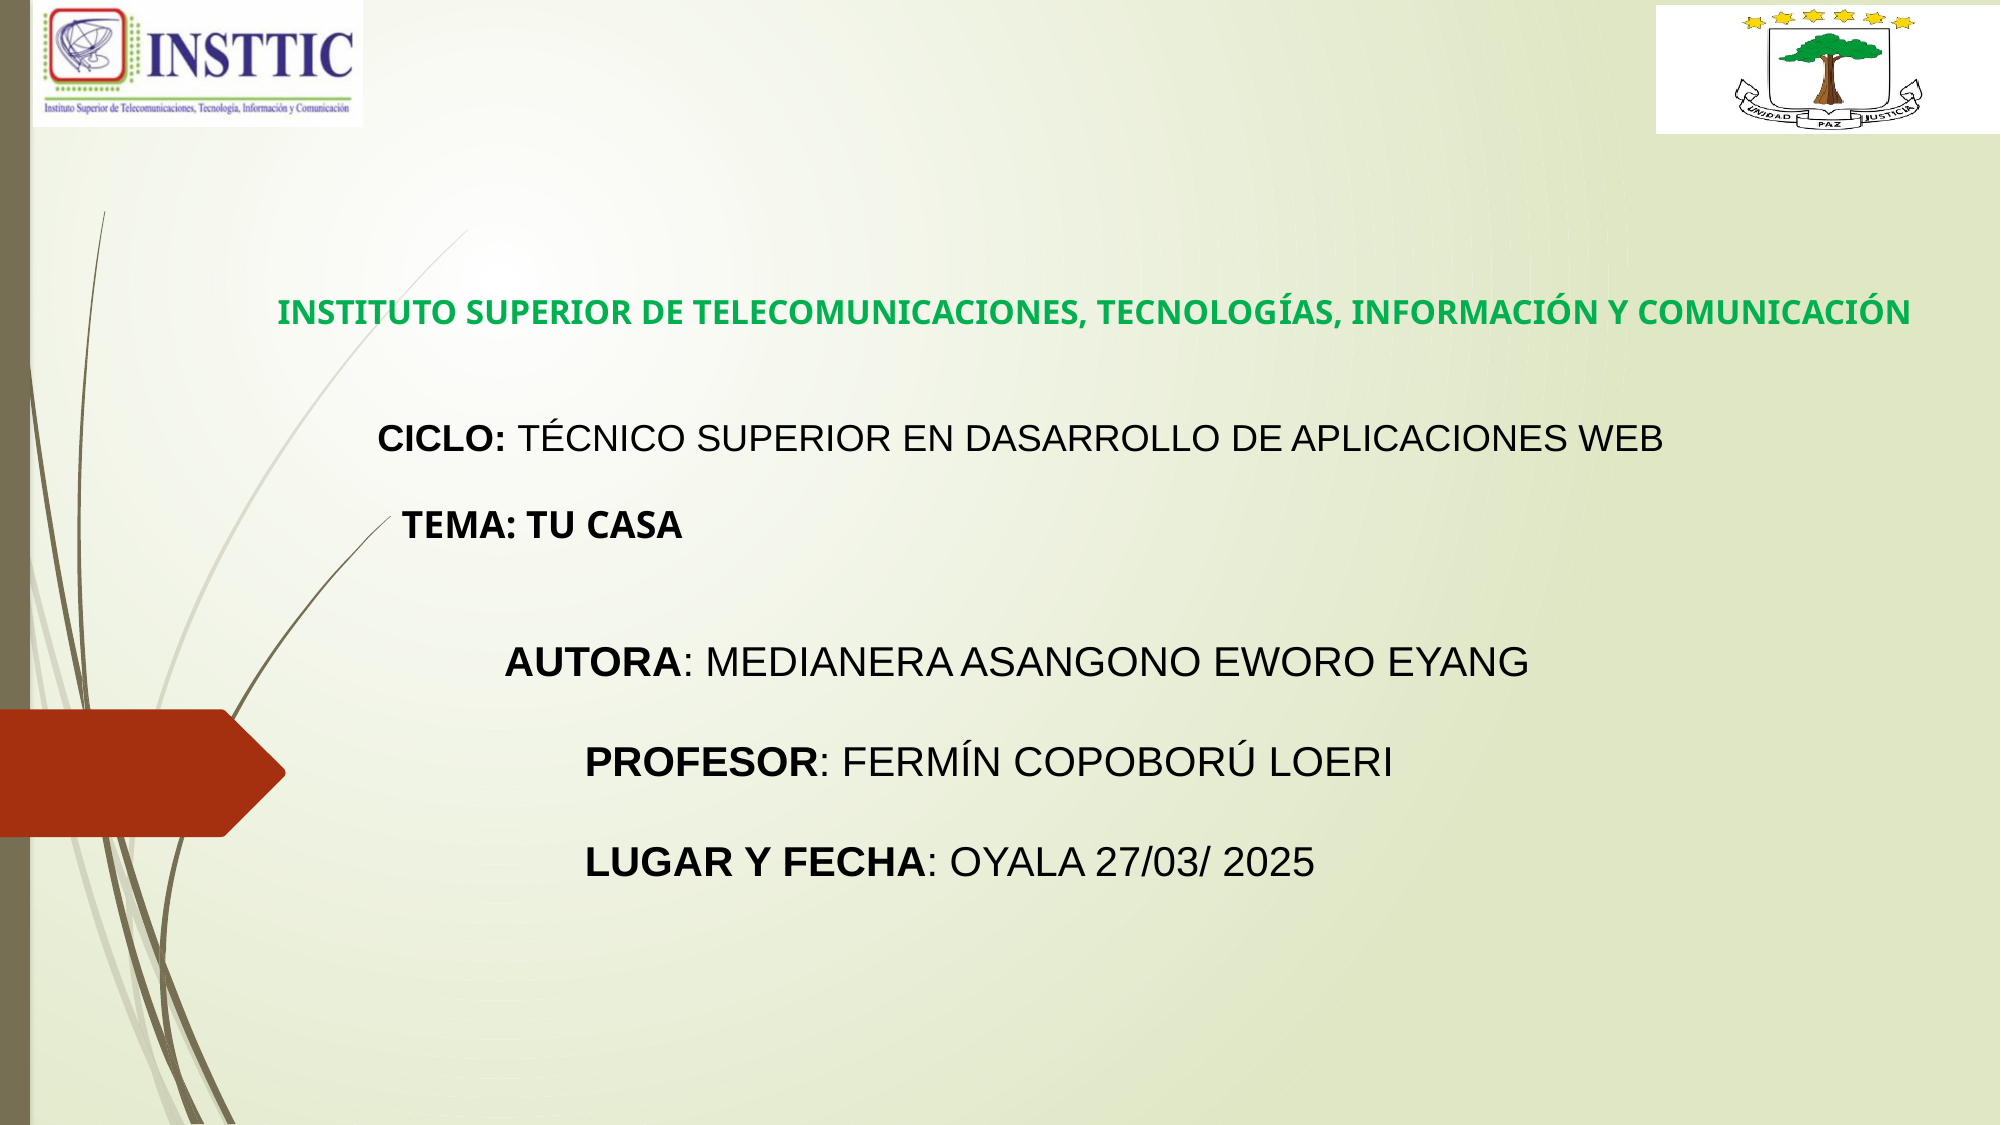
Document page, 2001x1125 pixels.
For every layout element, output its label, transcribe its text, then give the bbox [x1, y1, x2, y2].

picture [33, 0, 364, 127]
picture [1656, 4, 2000, 134]
text_box CICLO: TÉCNICO SUPERIOR EN DASARROLLO DE APLICACIONES WEB [362, 406, 1697, 467]
text_box INSTITUTO SUPERIOR DE TELECOMUNICACIONES, TECNOLOGÍAS, INFORMACIÓN Y COMUNICACIÓN [262, 283, 2000, 379]
text_box TEMA: TU CASA [386, 493, 1722, 554]
text_box AUTORA: MEDIANERA ASANGONO EWORO EYANG PROFESOR: FERMÍN COPOBORÚ LOERI LUGAR Y FECHA: OYALA 27/03/ 2025 [316, 577, 1743, 892]
